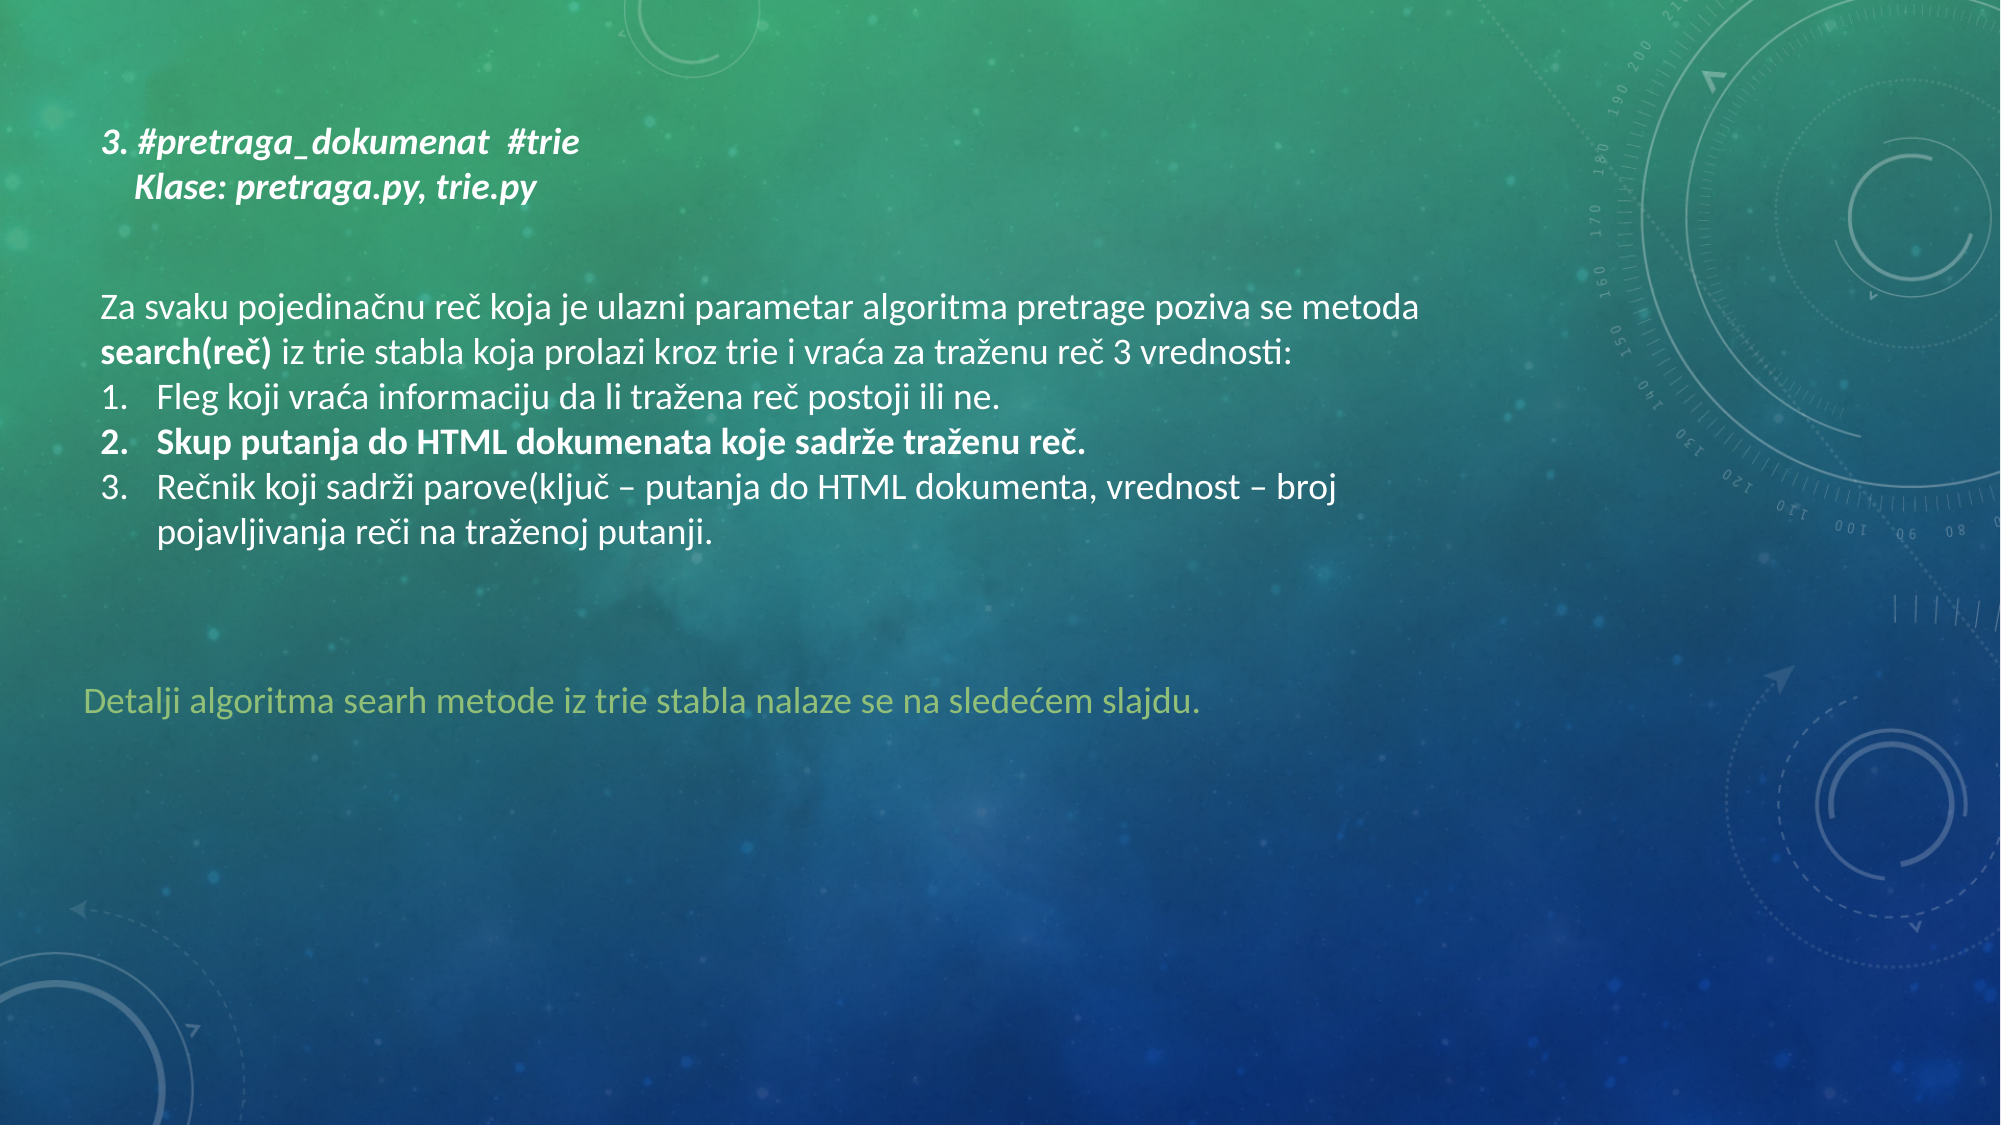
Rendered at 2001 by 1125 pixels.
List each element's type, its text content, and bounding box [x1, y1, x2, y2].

text_box Za svaku pojedinačnu reč koja je ulazni parametar algoritma pretrage poziva se metoda search(reč) iz trie stabla koja prolazi kroz trie i vraća za traženu reč 3 vrednosti: Fleg koji vraća informaciju da li tražena reč postoji ili ne. Skup putanja do HTML dokumenata koje sadrže traženu reč. Rečnik koji sadrži parove(ključ – putanja do HTML dokumenta, vrednost – broj pojavljivanja reči na traženoj putanji. [85, 274, 1453, 559]
text_box Detalji algoritma searh metode iz trie stabla nalaze se na sledećem slajdu. [68, 668, 1470, 774]
text_box 3. #pretraga_dokumenat #trie Klase: pretraga.py, trie.py [85, 109, 1086, 215]
picture [0, 0, 2001, 1125]
